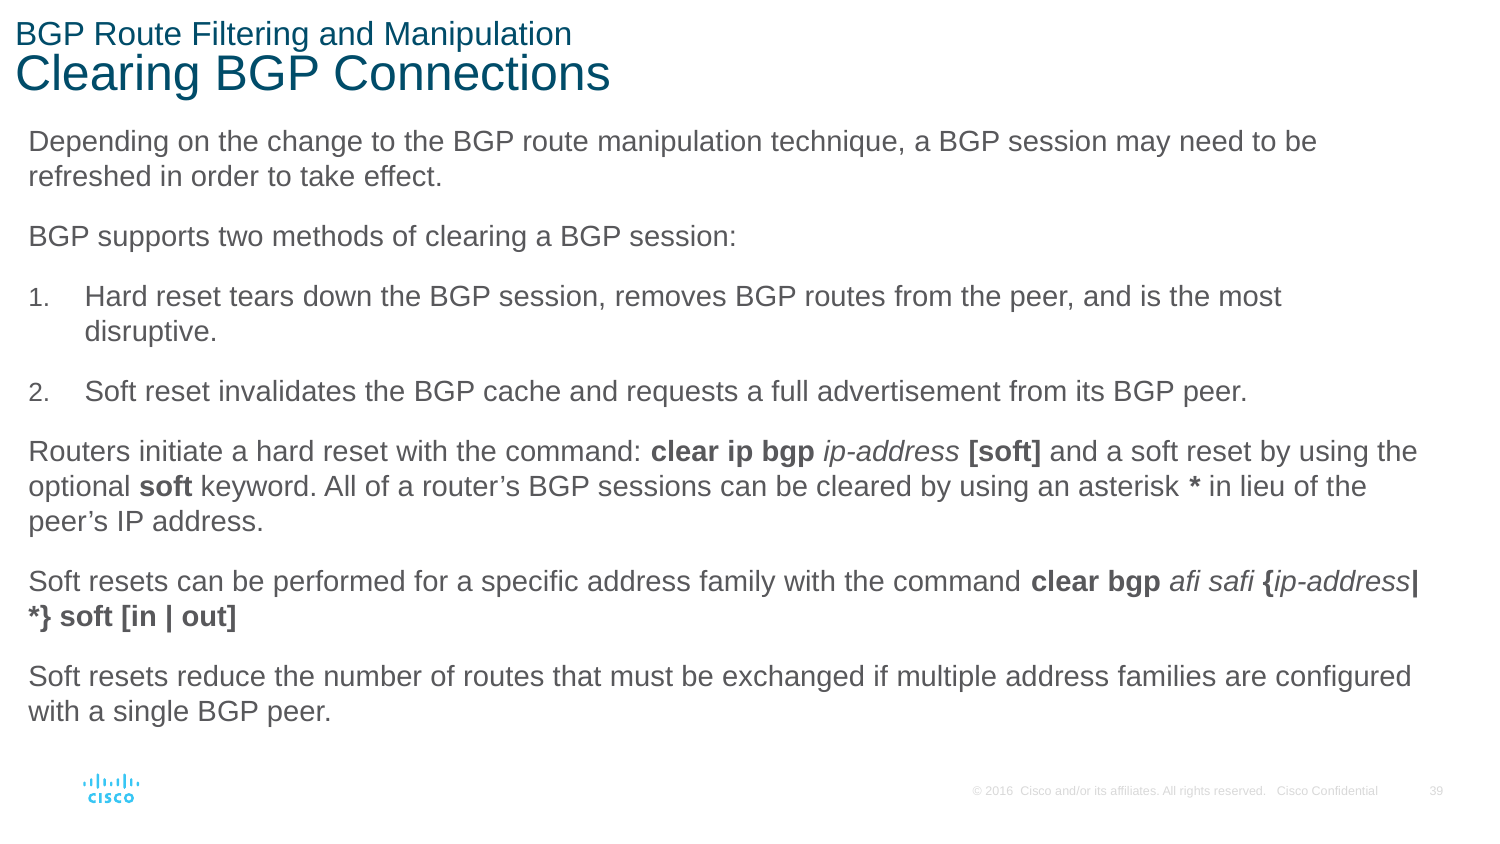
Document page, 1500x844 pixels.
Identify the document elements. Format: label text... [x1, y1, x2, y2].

list Depending on the change to the BGP route manipulation technique, a BGP session may need to be refreshed in order to take effect. BGP supports two methods of clearing a BGP session: Hard reset tears down the BGP session, removes BGP routes from the peer, and is the most disruptive. Soft reset invalidates the BGP cache and requests a full advertisement from its BGP peer. Routers initiate a hard reset with the command: clear ip bgp ip-address [soft] and a soft reset by using the optional soft keyword. All of a router’s BGP sessions can be cleared by using an asterisk * in lieu of the peer’s IP address. Soft resets can be performed for a specific address family with the command clear bgp afi safi {ip-address|*} soft [in | out] Soft resets reduce the number of routes that must be exchanged if multiple address families are configured with a single BGP peer. [13, 114, 1439, 765]
title BGP Route Filtering and Manipulation Clearing BGP Connections [0, 0, 1369, 121]
